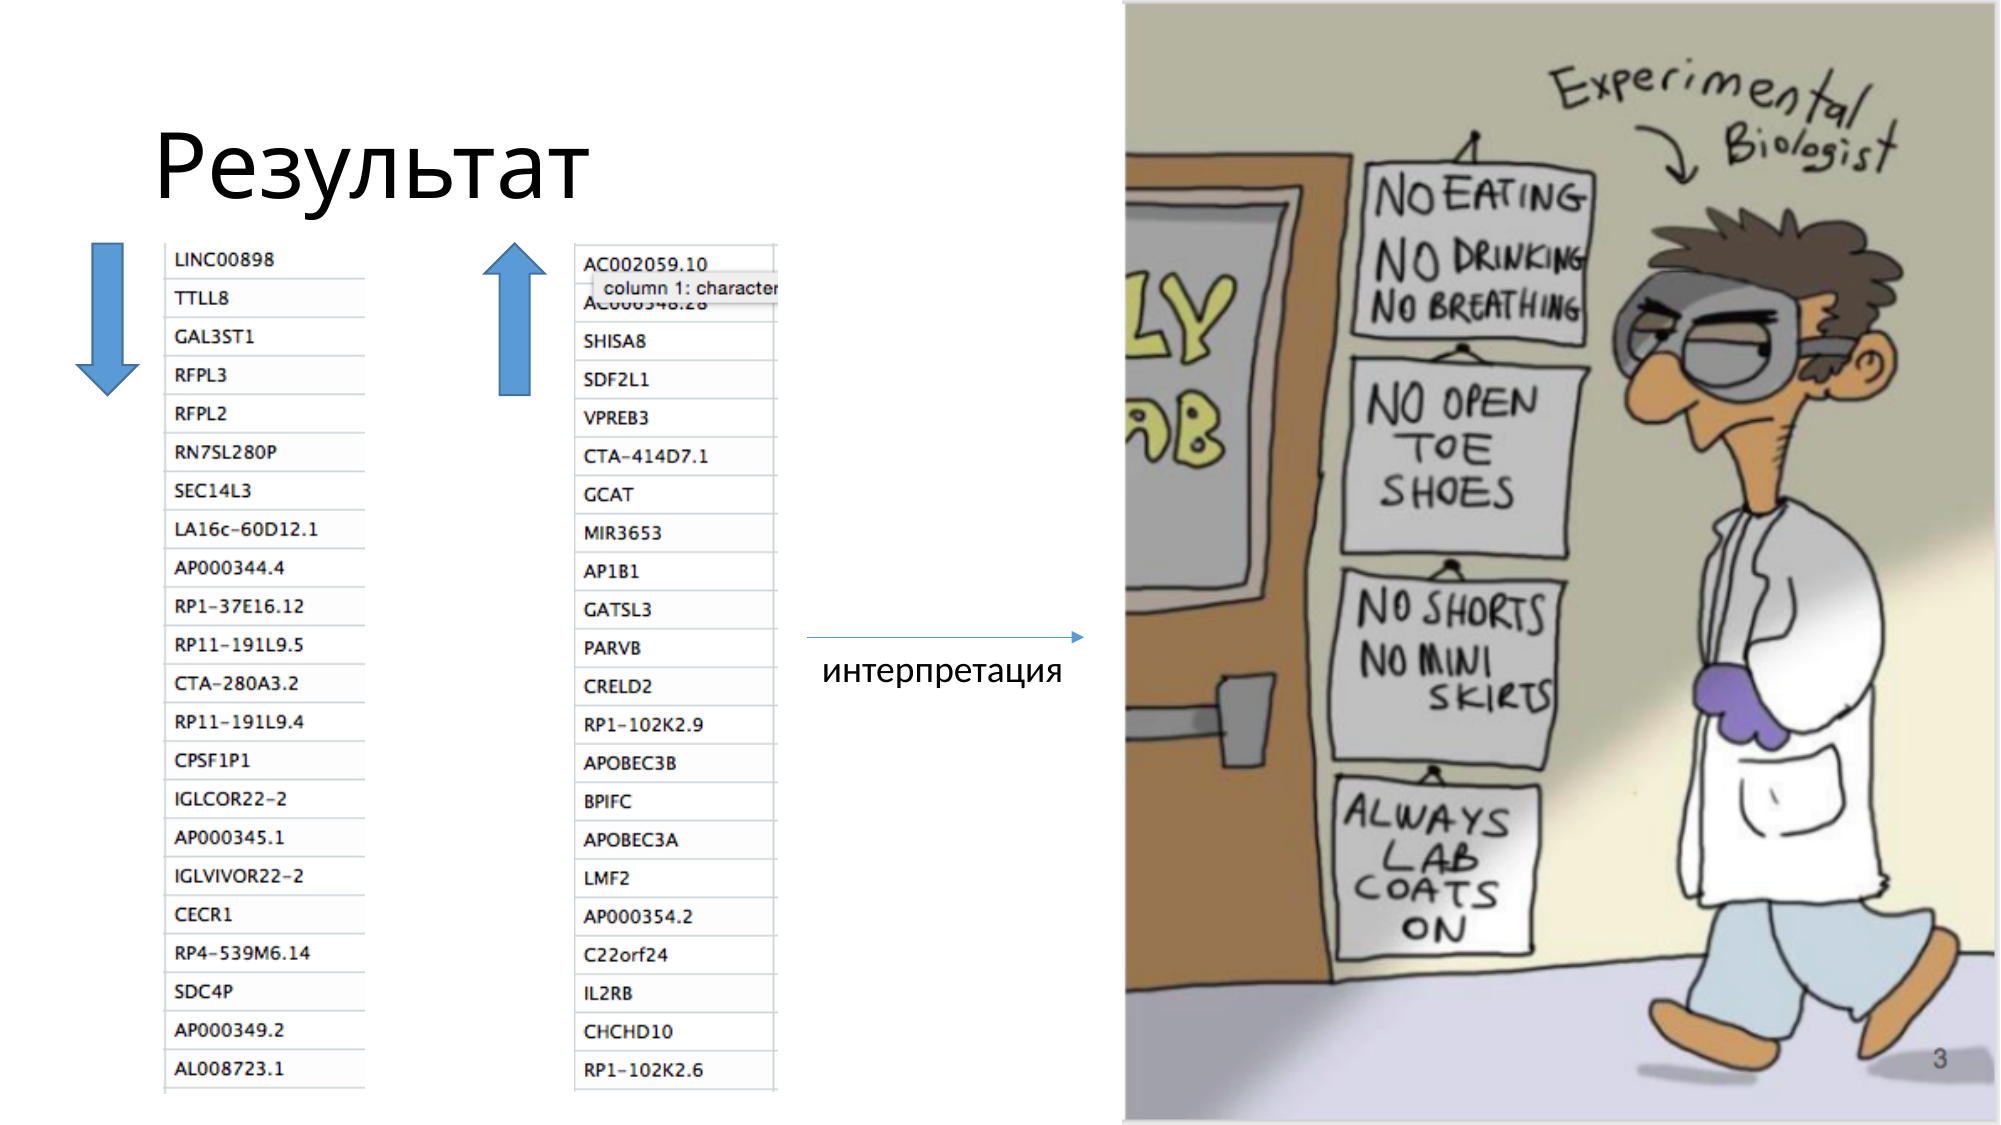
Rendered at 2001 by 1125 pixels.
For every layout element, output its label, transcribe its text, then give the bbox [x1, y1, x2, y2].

picture [1122, 0, 2000, 1125]
text_box интерпретация [807, 638, 1079, 697]
title Результат [137, 59, 1122, 278]
picture [574, 243, 778, 1092]
text_box [482, 242, 548, 397]
text_box [74, 242, 140, 397]
picture [163, 243, 365, 1094]
